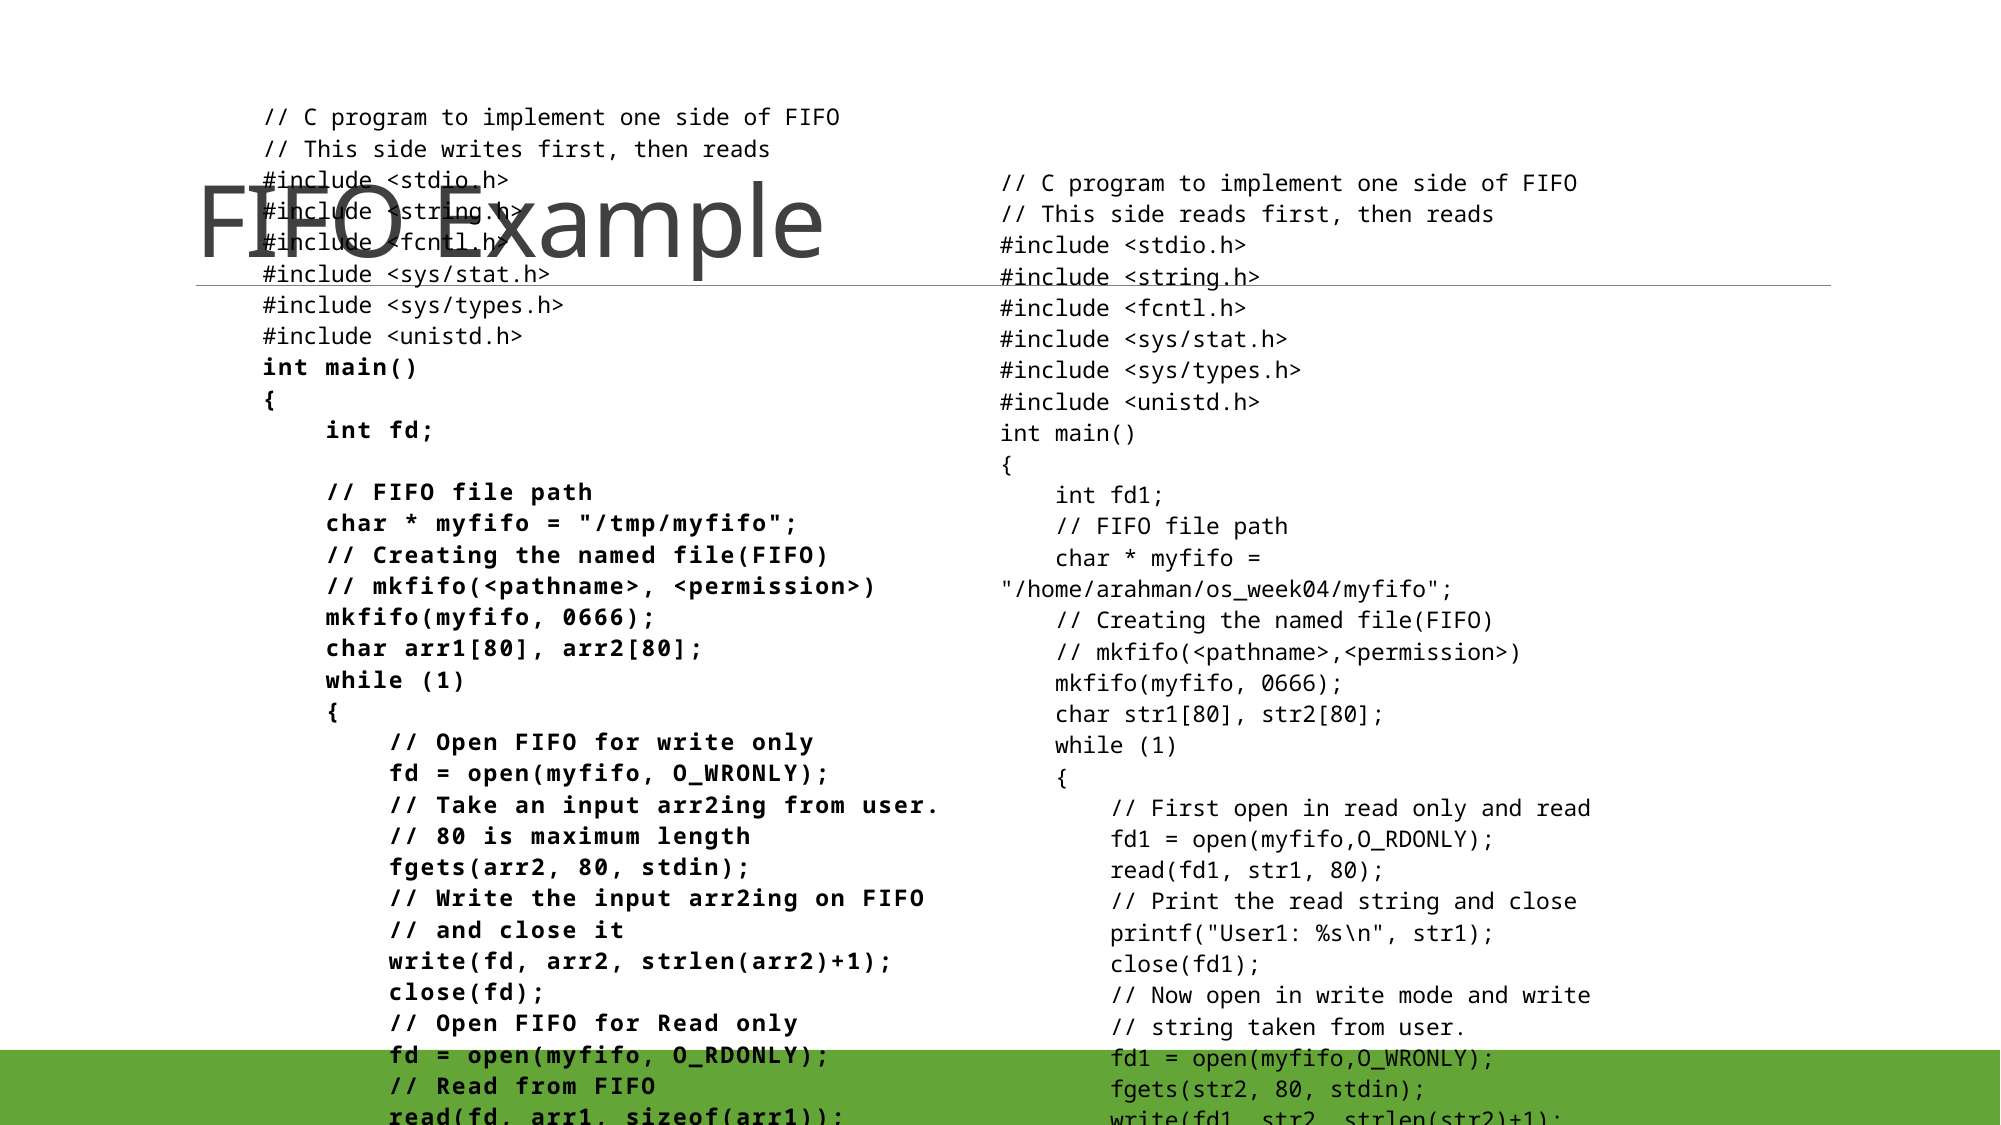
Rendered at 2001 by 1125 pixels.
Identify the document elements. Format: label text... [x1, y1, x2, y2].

table_header // C program to implement one side of FIFO // This side reads first, then reads #include <stdio.h> #include <string.h> #include <fcntl.h> #include <sys/stat.h> #include <sys/types.h> #include <unistd.h> int main() { int fd1; // FIFO file path char * myfifo = "/home/arahman/os_week04/myfifo"; // Creating the named file(FIFO) // mkfifo(<pathname>,<permission>) mkfifo(myfifo, 0666); char str1[80], str2[80]; while (1) { // First open in read only and read fd1 = open(myfifo,O_RDONLY); read(fd1, str1, 80); // Print the read string and close printf("User1: %s\n", str1); close(fd1); // Now open in write mode and write // string taken from user. fd1 = open(myfifo,O_WRONLY); fgets(str2, 80, stdin); write(fd1, str2, strlen(str2)+1); close(fd1); } return 0; } [1000, 167, 1712, 1125]
table_header // C program to implement one side of FIFO // This side writes first, then reads #include <stdio.h> #include <string.h> #include <fcntl.h> #include <sys/stat.h> #include <sys/types.h> #include <unistd.h> int main() { int fd; // FIFO file path char * myfifo = "/tmp/myfifo"; // Creating the named file(FIFO) // mkfifo(<pathname>, <permission>) mkfifo(myfifo, 0666); char arr1[80], arr2[80]; while (1) { // Open FIFO for write only fd = open(myfifo, O_WRONLY); // Take an input arr2ing from user. // 80 is maximum length fgets(arr2, 80, stdin); // Write the input arr2ing on FIFO // and close it write(fd, arr2, strlen(arr2)+1); close(fd); // Open FIFO for Read only fd = open(myfifo, O_RDONLY); // Read from FIFO read(fd, arr1, sizeof(arr1)); // Print the read message printf("User2: %s\n", arr1); close(fd); } return 0; } [263, 101, 975, 1125]
title FIFO Example [180, 47, 1830, 285]
